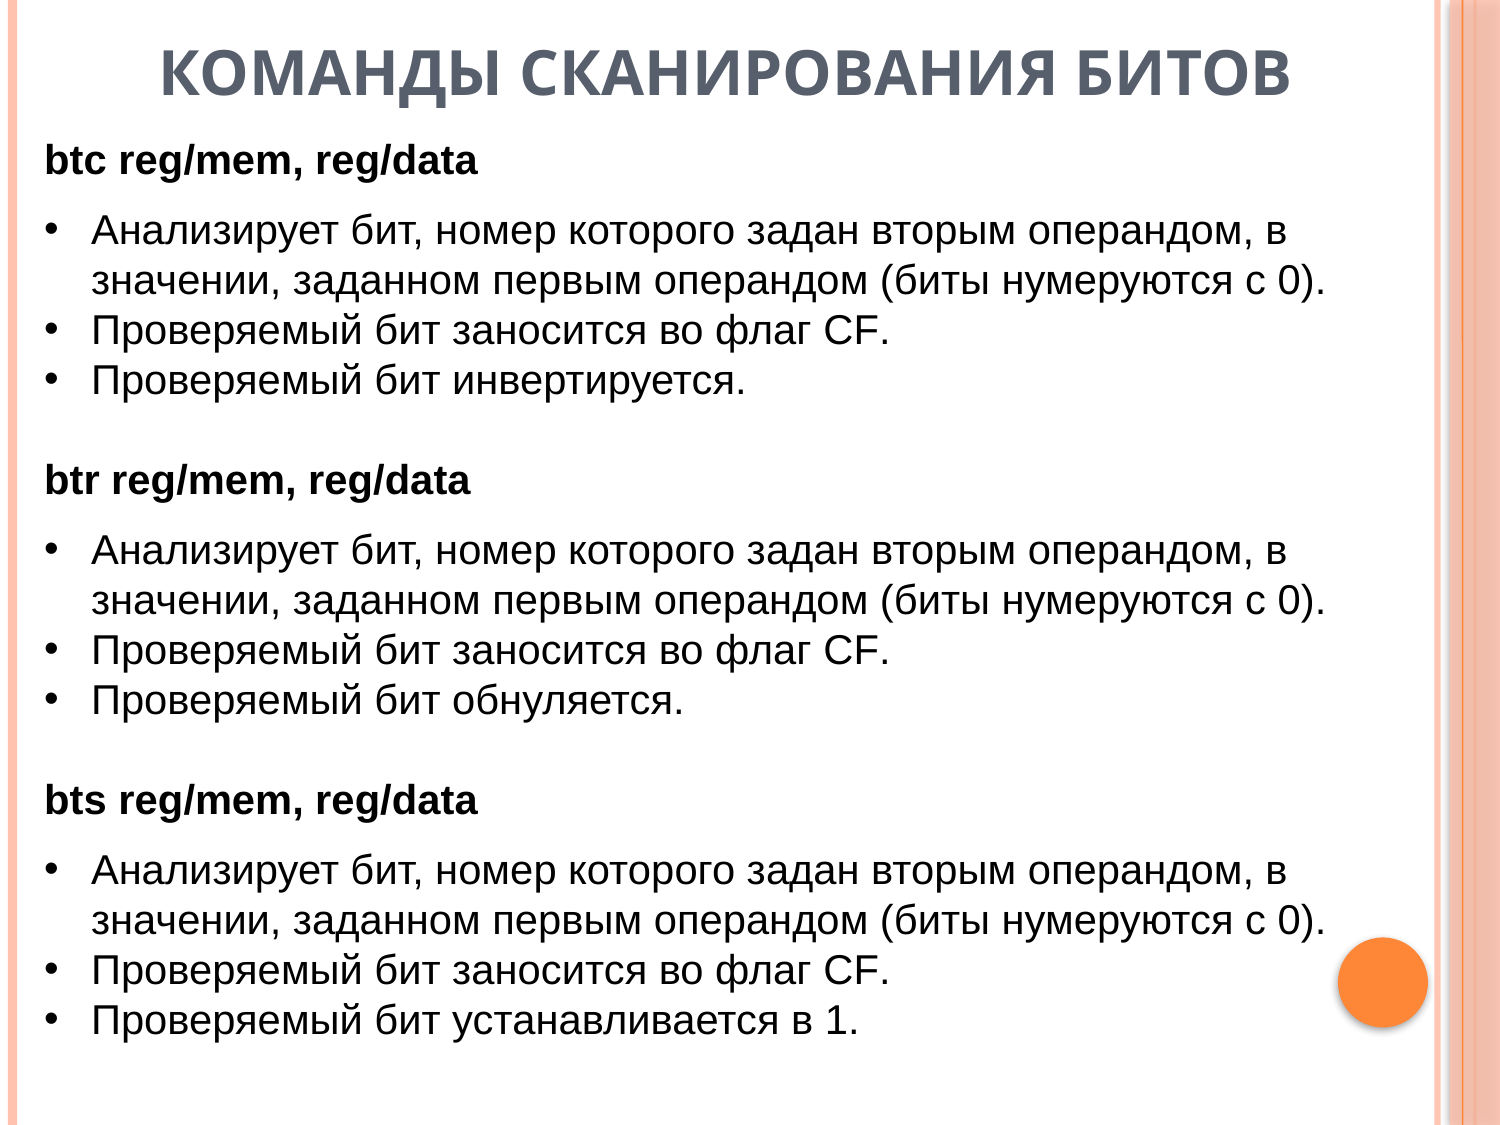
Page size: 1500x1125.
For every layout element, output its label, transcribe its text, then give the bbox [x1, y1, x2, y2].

title Команды сканирования битов [29, 1, 1424, 116]
text_box btc reg/mem, reg/data Анализирует бит, номер которого задан вторым операндом, в значении, заданном первым операндом (биты нумеруются с 0). Проверяемый бит заносится во флаг CF. Проверяемый бит инвертируется. btr reg/mem, reg/data Анализирует бит, номер которого задан вторым операндом, в значении, заданном первым операндом (биты нумеруются с 0). Проверяемый бит заносится во флаг CF. Проверяемый бит обнуляется. bts reg/mem, reg/data Анализирует бит, номер которого задан вторым операндом, в значении, заданном первым операндом (биты нумеруются с 0). Проверяемый бит заносится во флаг CF. Проверяемый бит устанавливается в 1. [29, 125, 1436, 1101]
